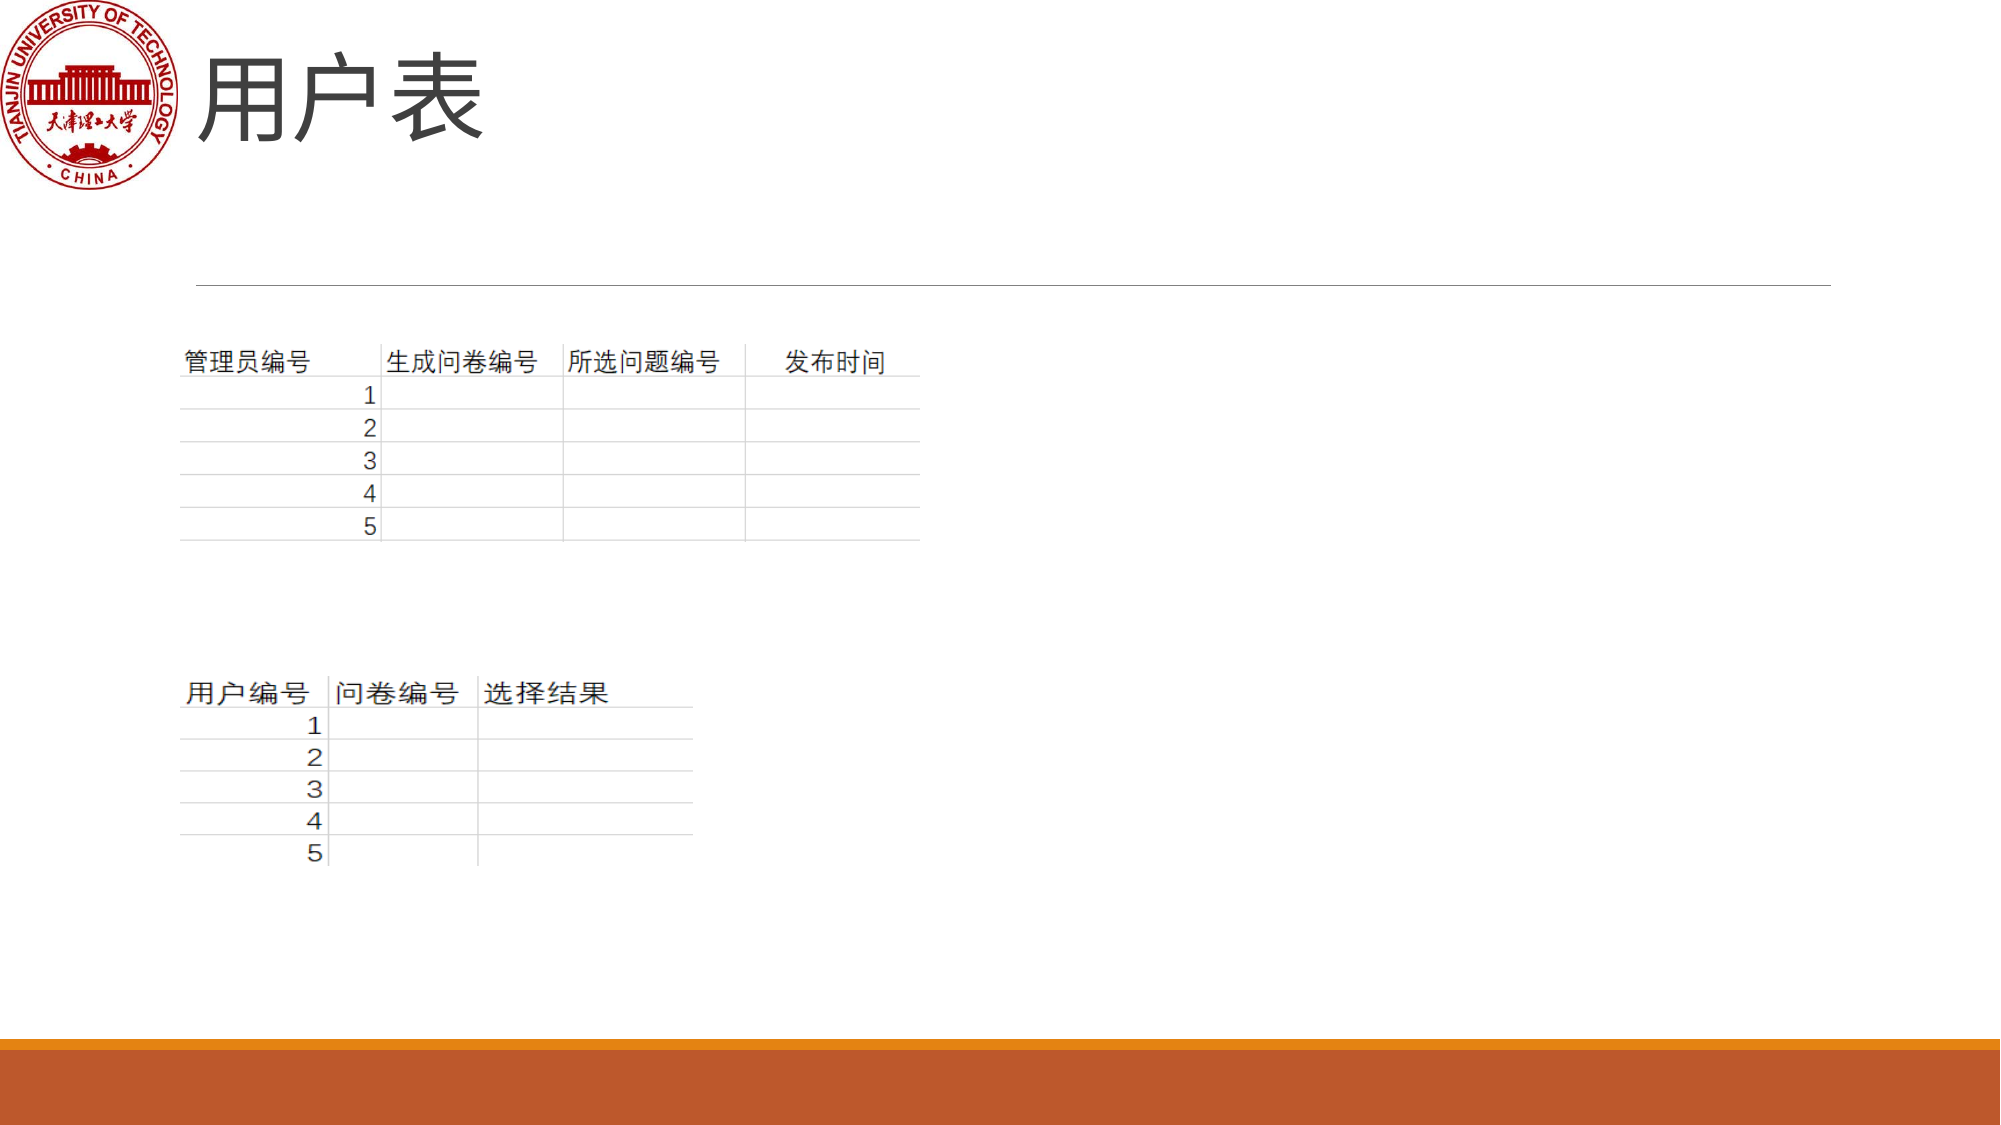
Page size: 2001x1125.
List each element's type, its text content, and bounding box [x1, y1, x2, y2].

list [179, 343, 921, 542]
picture [179, 675, 694, 867]
picture [0, 0, 178, 191]
title 用户表 [186, 47, 1830, 163]
